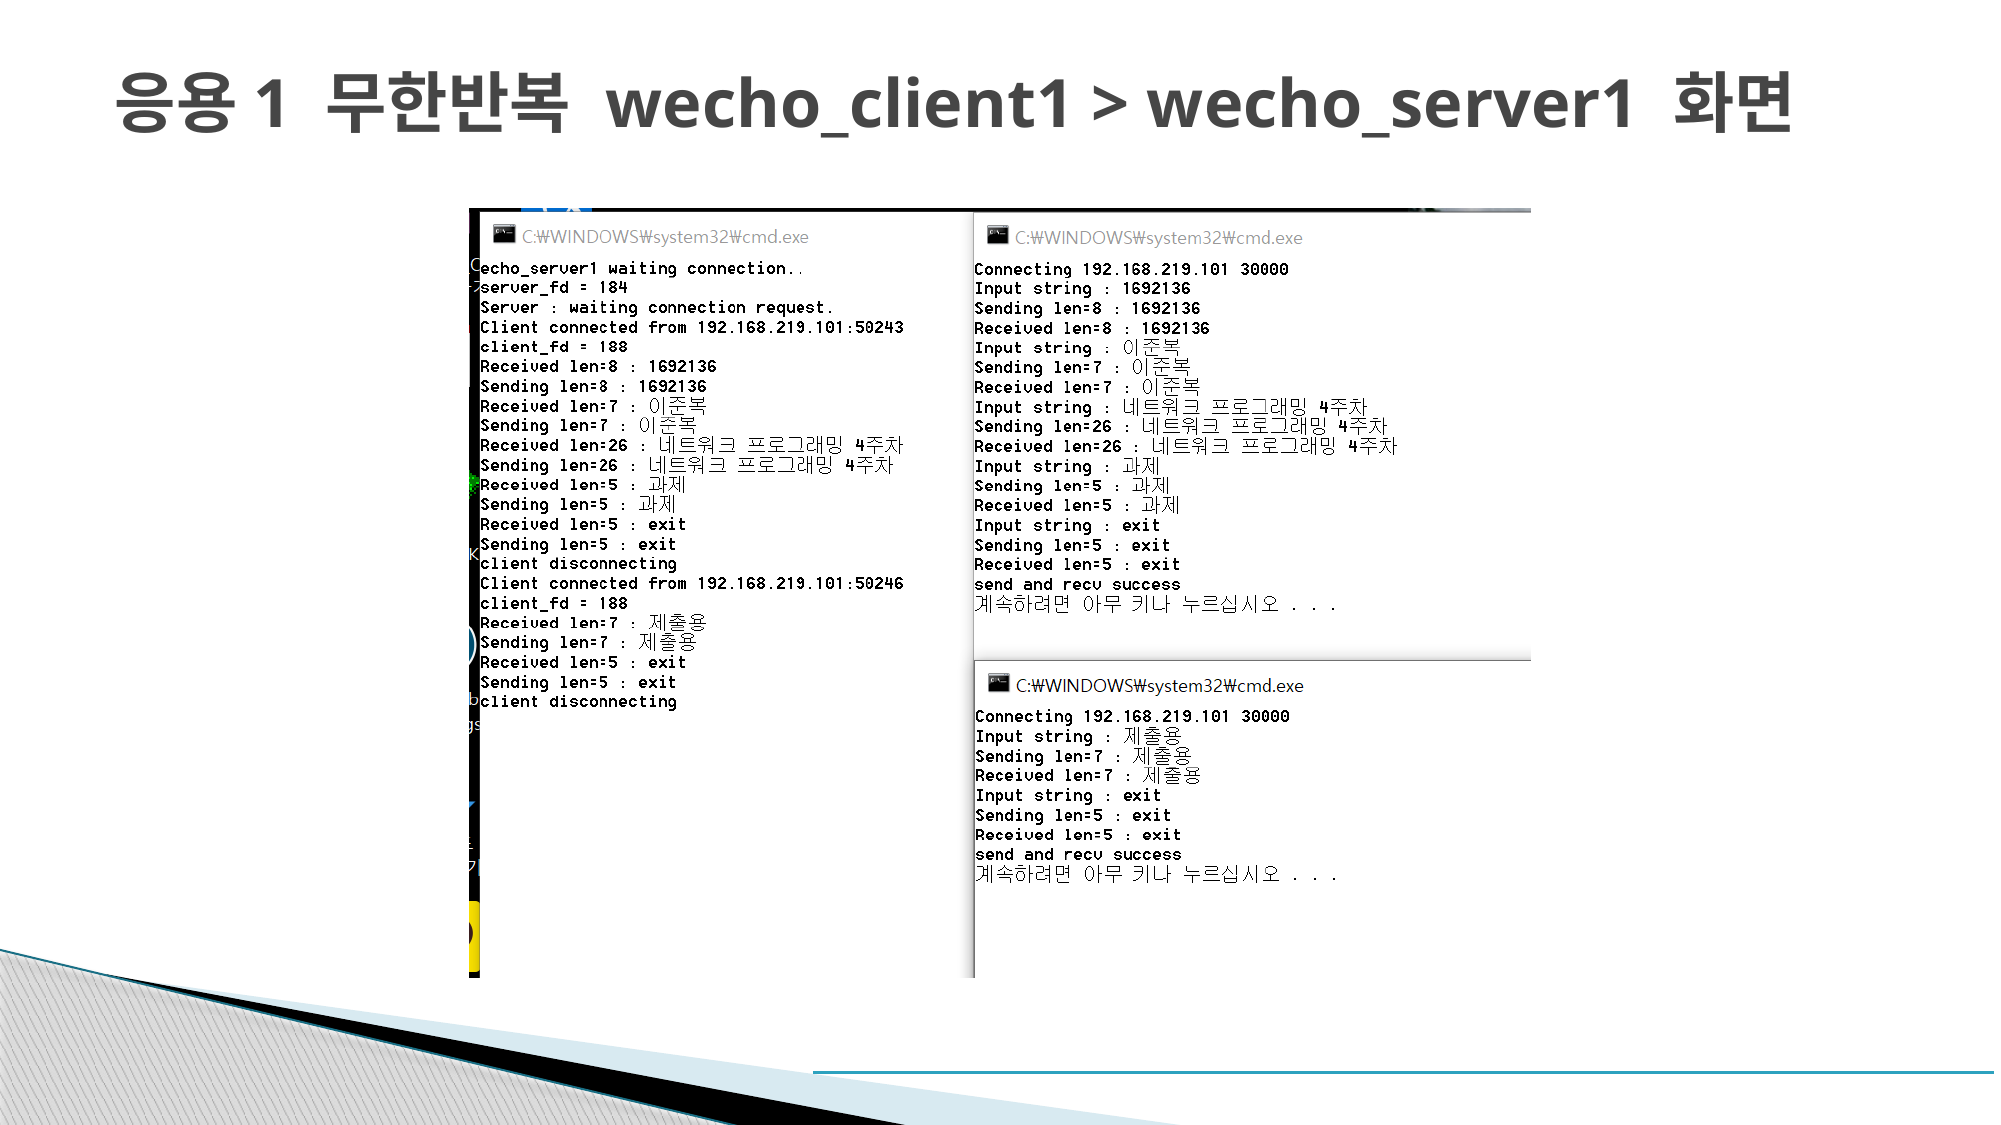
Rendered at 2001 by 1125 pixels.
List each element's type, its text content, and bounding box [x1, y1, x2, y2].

title 응용1 무한반복 wecho_client1 > wecho_server1 화면 [99, 45, 1900, 157]
picture [468, 207, 1532, 978]
